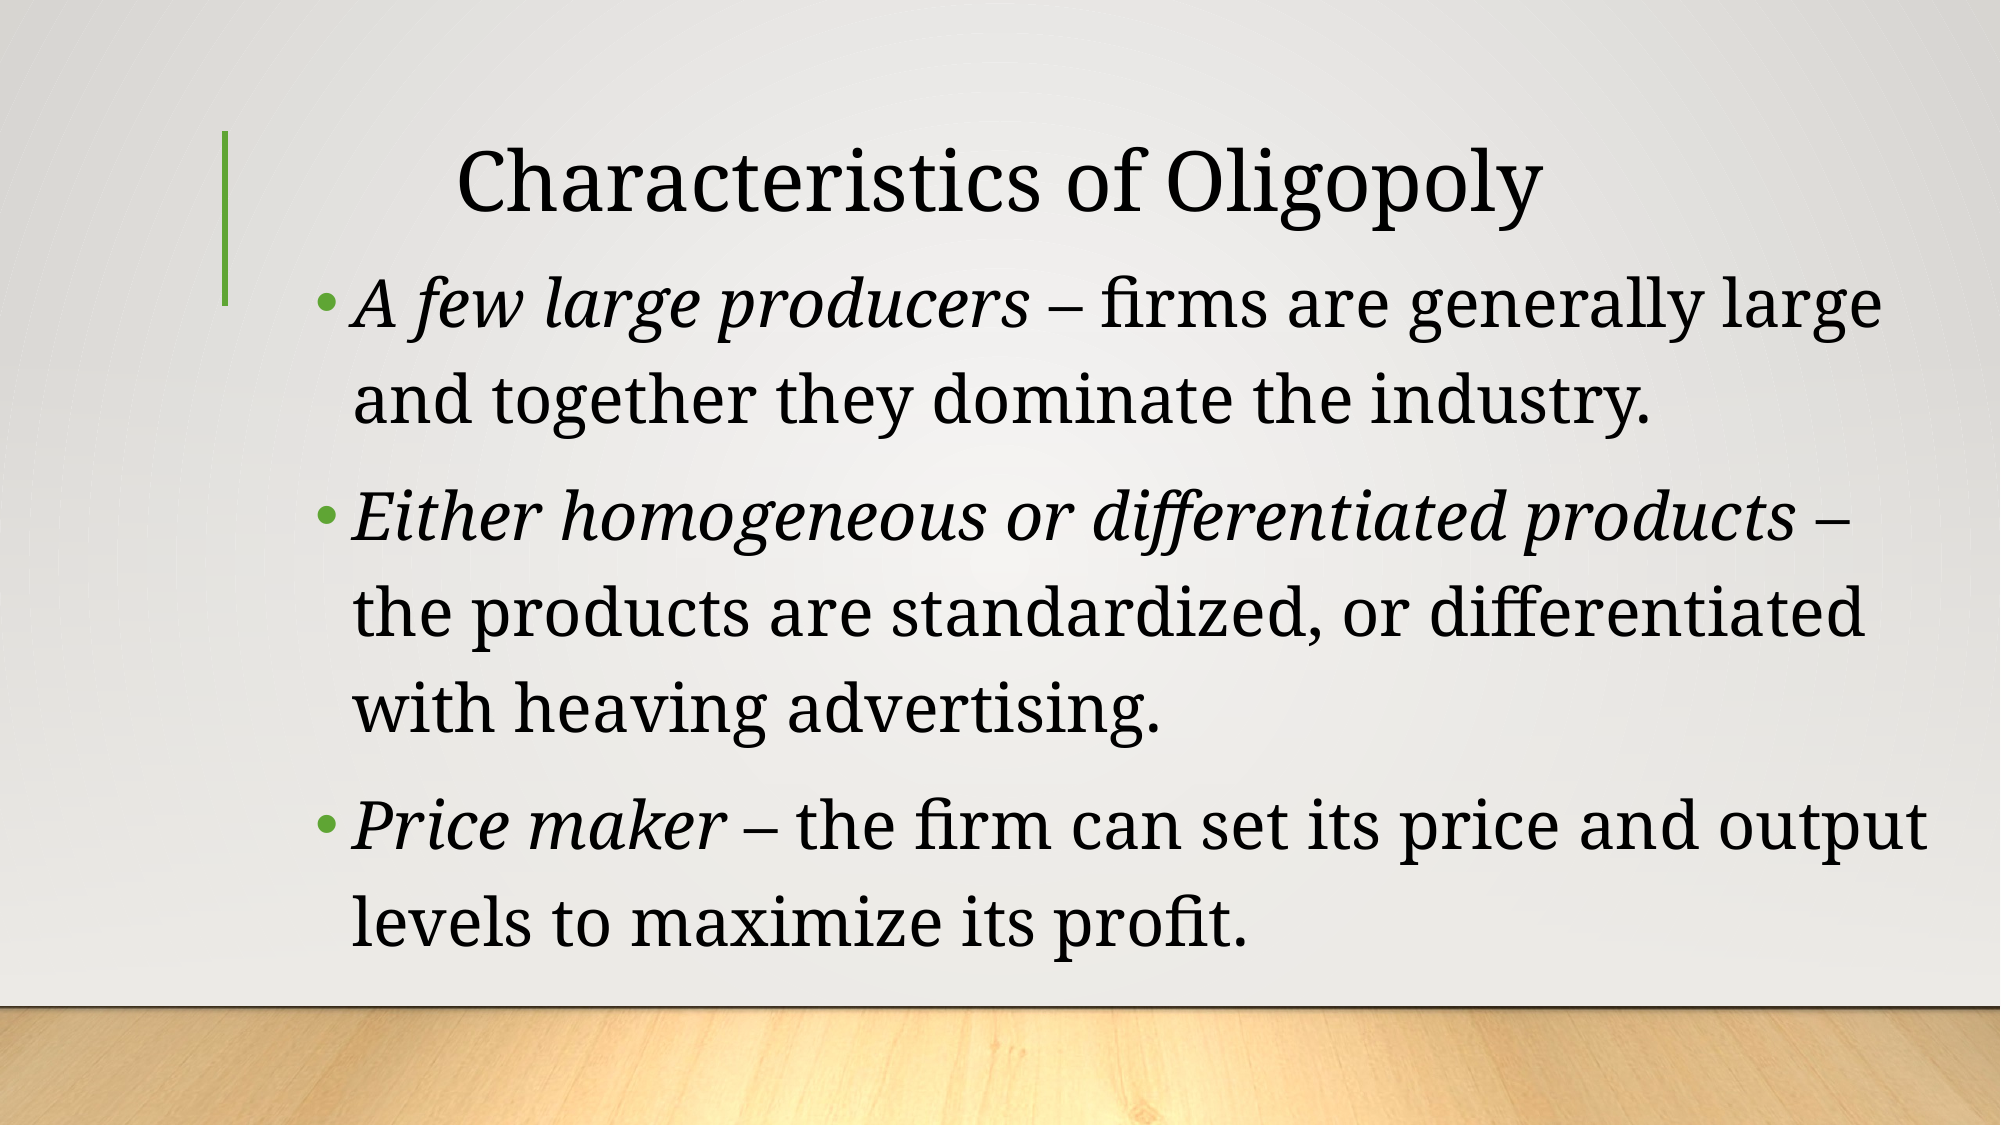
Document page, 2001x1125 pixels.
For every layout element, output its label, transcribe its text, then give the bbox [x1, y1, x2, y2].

title Characteristics of Oligopoly [324, 50, 1675, 237]
picture [0, 1006, 2000, 1125]
list A few large producers – firms are generally large and together they dominate the industry. Either homogeneous or differentiated products – the products are standardized, or differentiated with heaving advertising. Price maker – the firm can set its price and output levels to maximize its profit. [300, 237, 1977, 1013]
